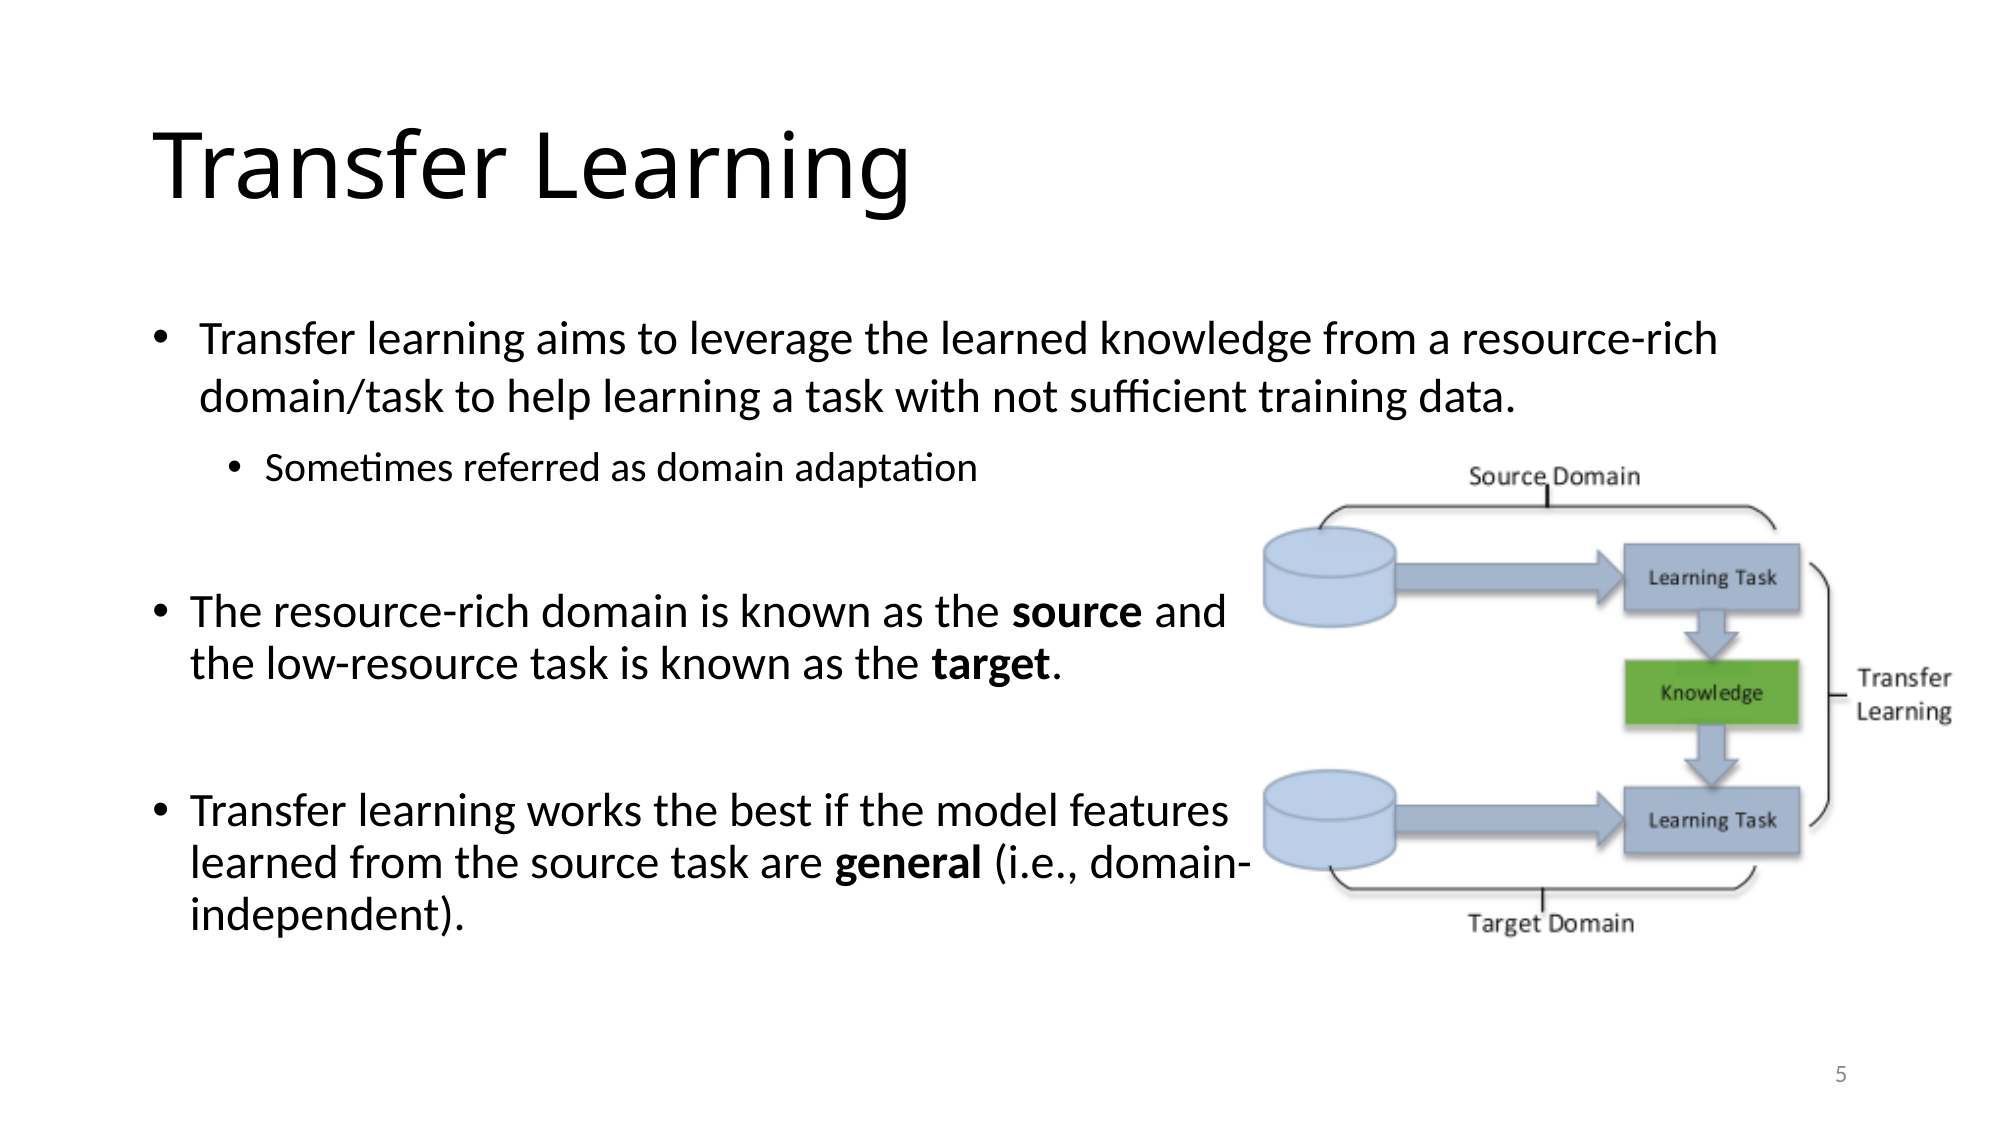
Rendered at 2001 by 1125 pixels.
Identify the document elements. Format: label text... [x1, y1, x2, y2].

picture [1185, 426, 1981, 970]
text_box Transfer learning aims to leverage the learned knowledge from a resource-rich domain/task to help learning a task with not sufficient training data. [137, 299, 1847, 430]
slide_number 5 [1412, 1042, 1863, 1103]
list Sometimes referred as domain adaptation The resource-rich domain is known as the source and the low-resource task is known as the target. Transfer learning works the best if the model features learned from the source task are general (i.e., domain-independent). [137, 438, 1311, 1014]
title Transfer Learning [137, 59, 1863, 278]
